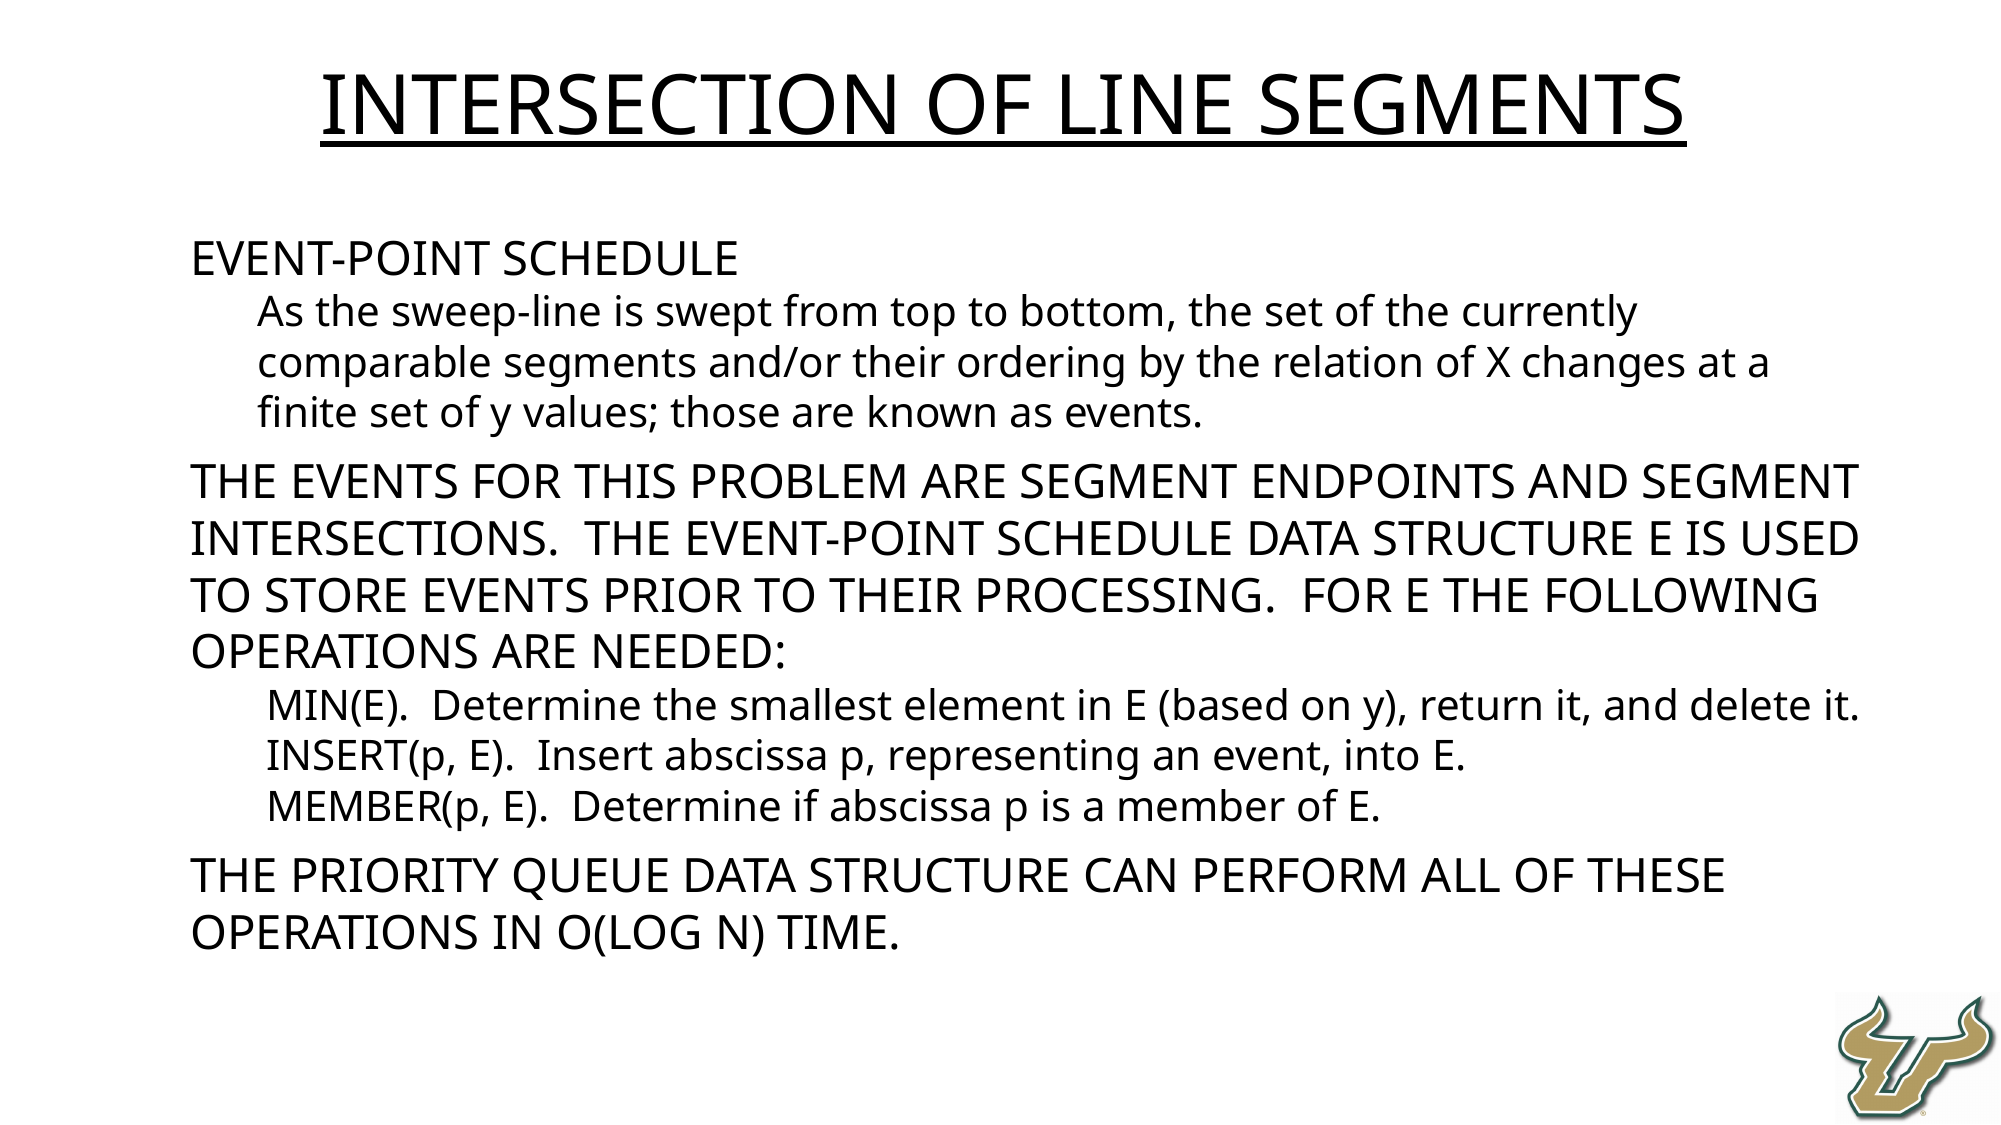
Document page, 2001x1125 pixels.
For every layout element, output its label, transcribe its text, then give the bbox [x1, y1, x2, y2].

picture [1835, 992, 2000, 1124]
list Intersection of line segments [261, 43, 1739, 172]
list Event-point schedule As the sweep-line is swept from top to bottom, the set of the currently comparable segments and/or their ordering by the relation of X changes at a finite set of y values; those are known as events. The events for this problem are segment endpoints and segment intersections. The event-point schedule data structure E is used to store events prior to their processing. For E the following operations are needed: MIN(E). Determine the smallest element in E (based on y), return it, and delete it. INSERT(p, E). Insert abscissa p, representing an event, into E. MEMBER(p, E). Determine if abscissa p is a member of E. The priority queue data structure can perform all of these operations in O(log N) time. [107, 197, 1893, 990]
